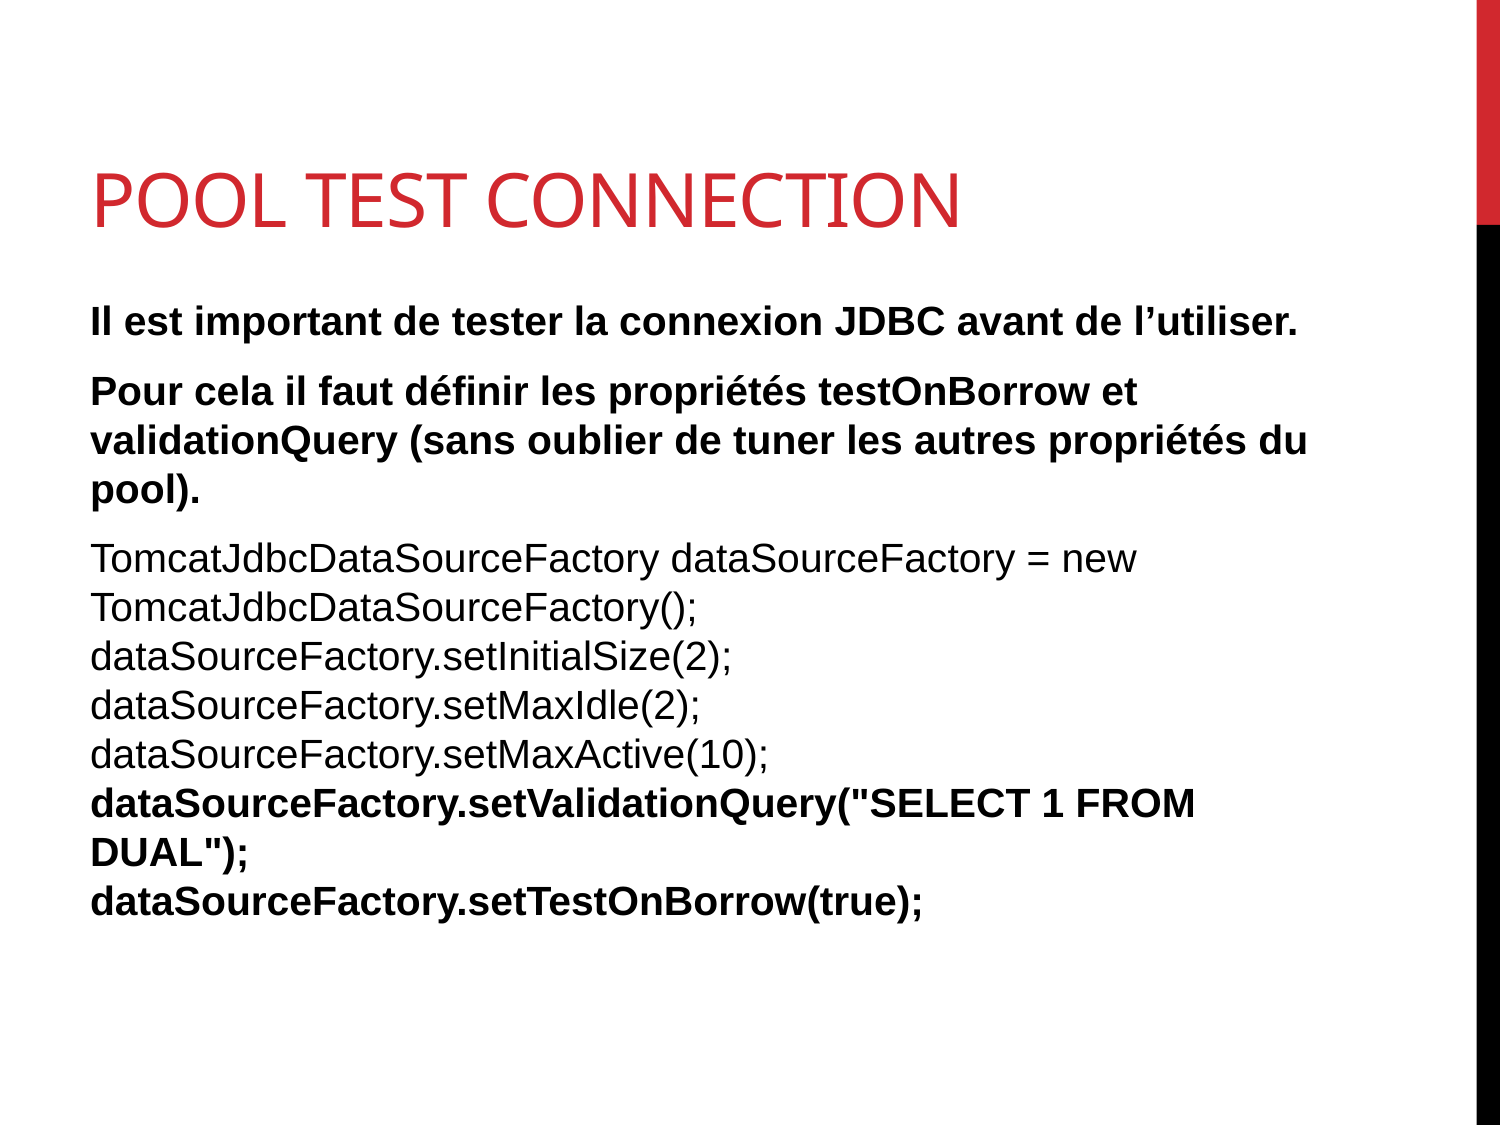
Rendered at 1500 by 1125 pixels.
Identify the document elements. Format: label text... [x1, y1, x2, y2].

list Il est important de tester la connexion JDBC avant de l’utiliser. Pour cela il faut définir les propriétés testOnBorrow et validationQuery (sans oublier de tuner les autres propriétés du pool). TomcatJdbcDataSourceFactory dataSourceFactory = new TomcatJdbcDataSourceFactory(); dataSourceFactory.setInitialSize(2); dataSourceFactory.setMaxIdle(2); dataSourceFactory.setMaxActive(10); dataSourceFactory.setValidationQuery("SELECT 1 FROM DUAL"); dataSourceFactory.setTestOnBorrow(true); [75, 287, 1330, 1005]
title Pool test connection [75, 25, 1025, 250]
